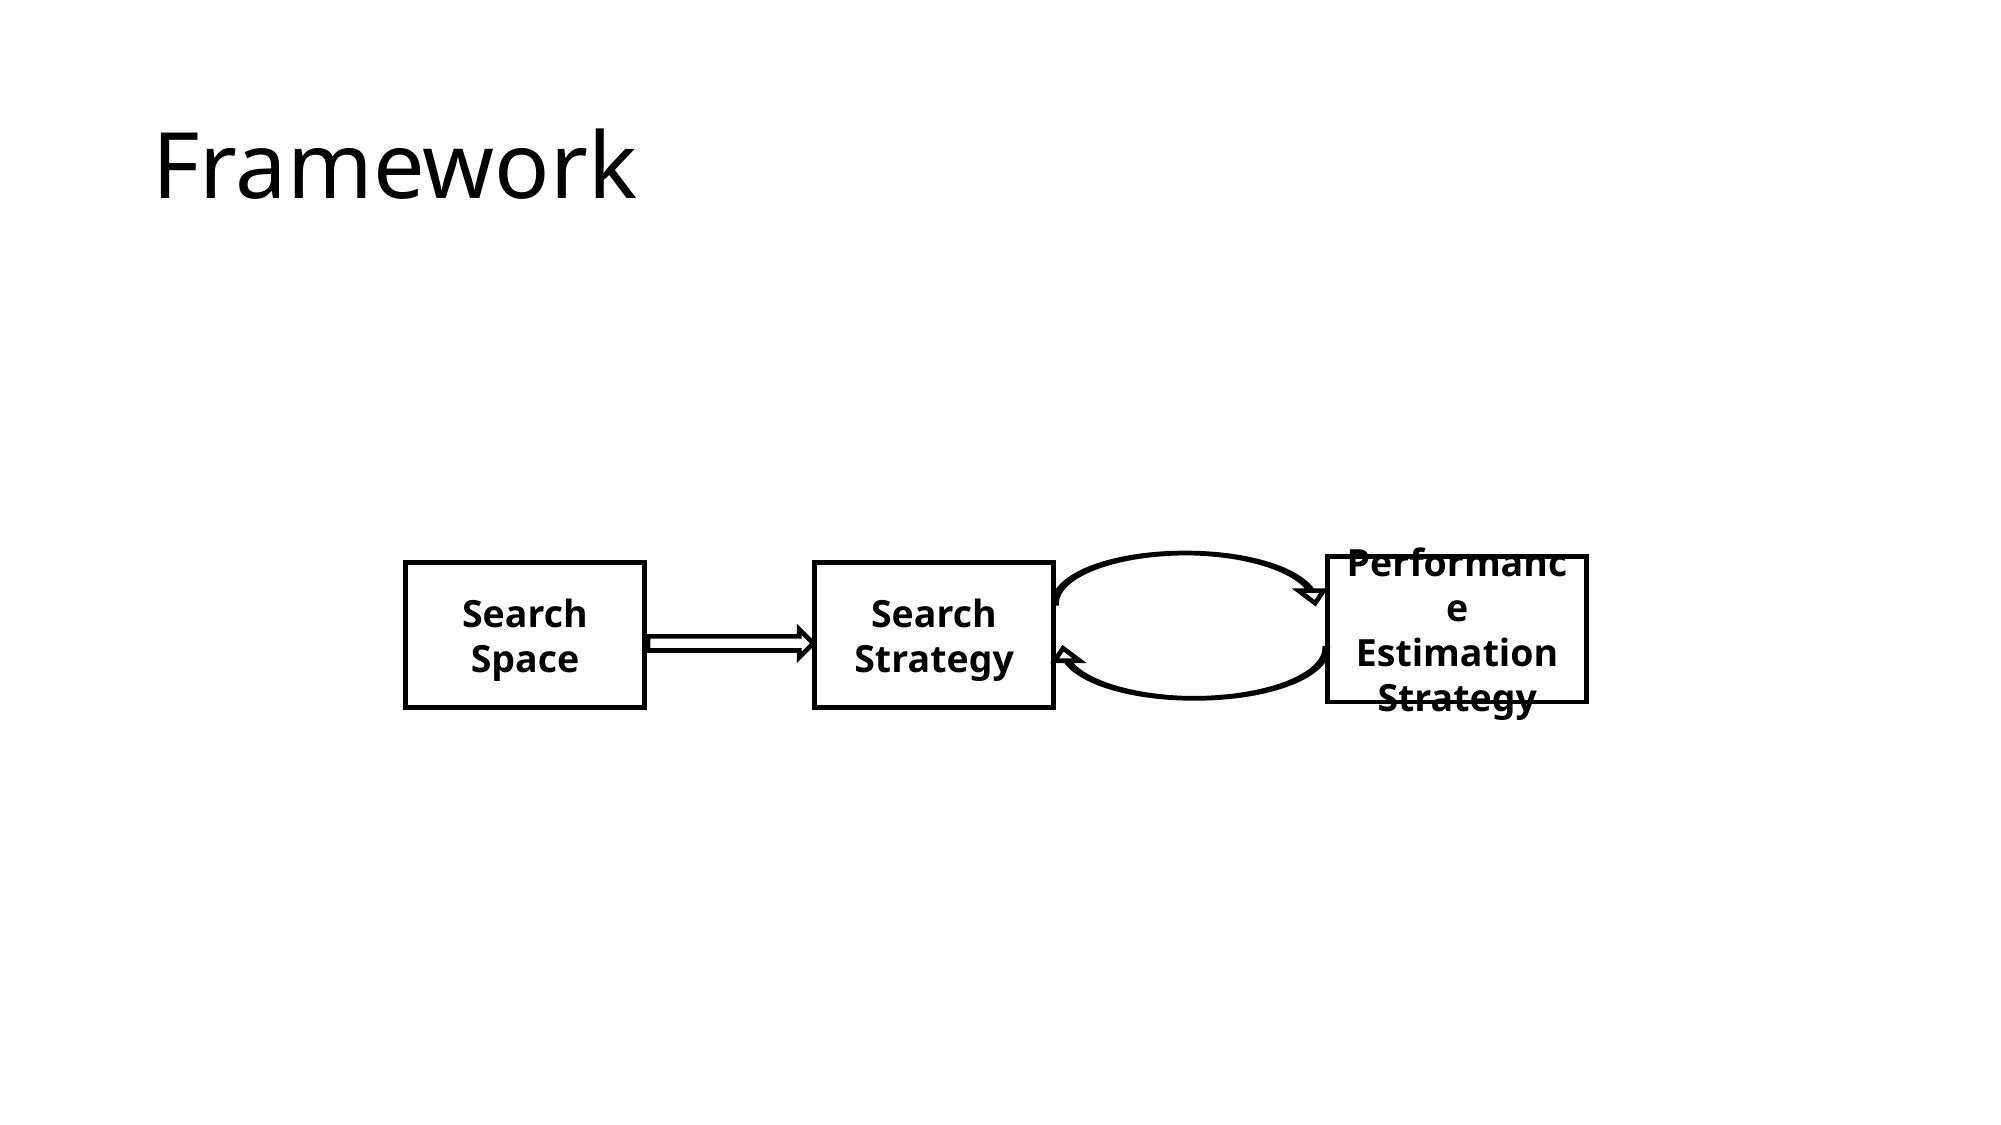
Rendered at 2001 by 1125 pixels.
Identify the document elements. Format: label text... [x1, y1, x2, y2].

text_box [405, 553, 1587, 708]
title Framework [137, 59, 1863, 278]
